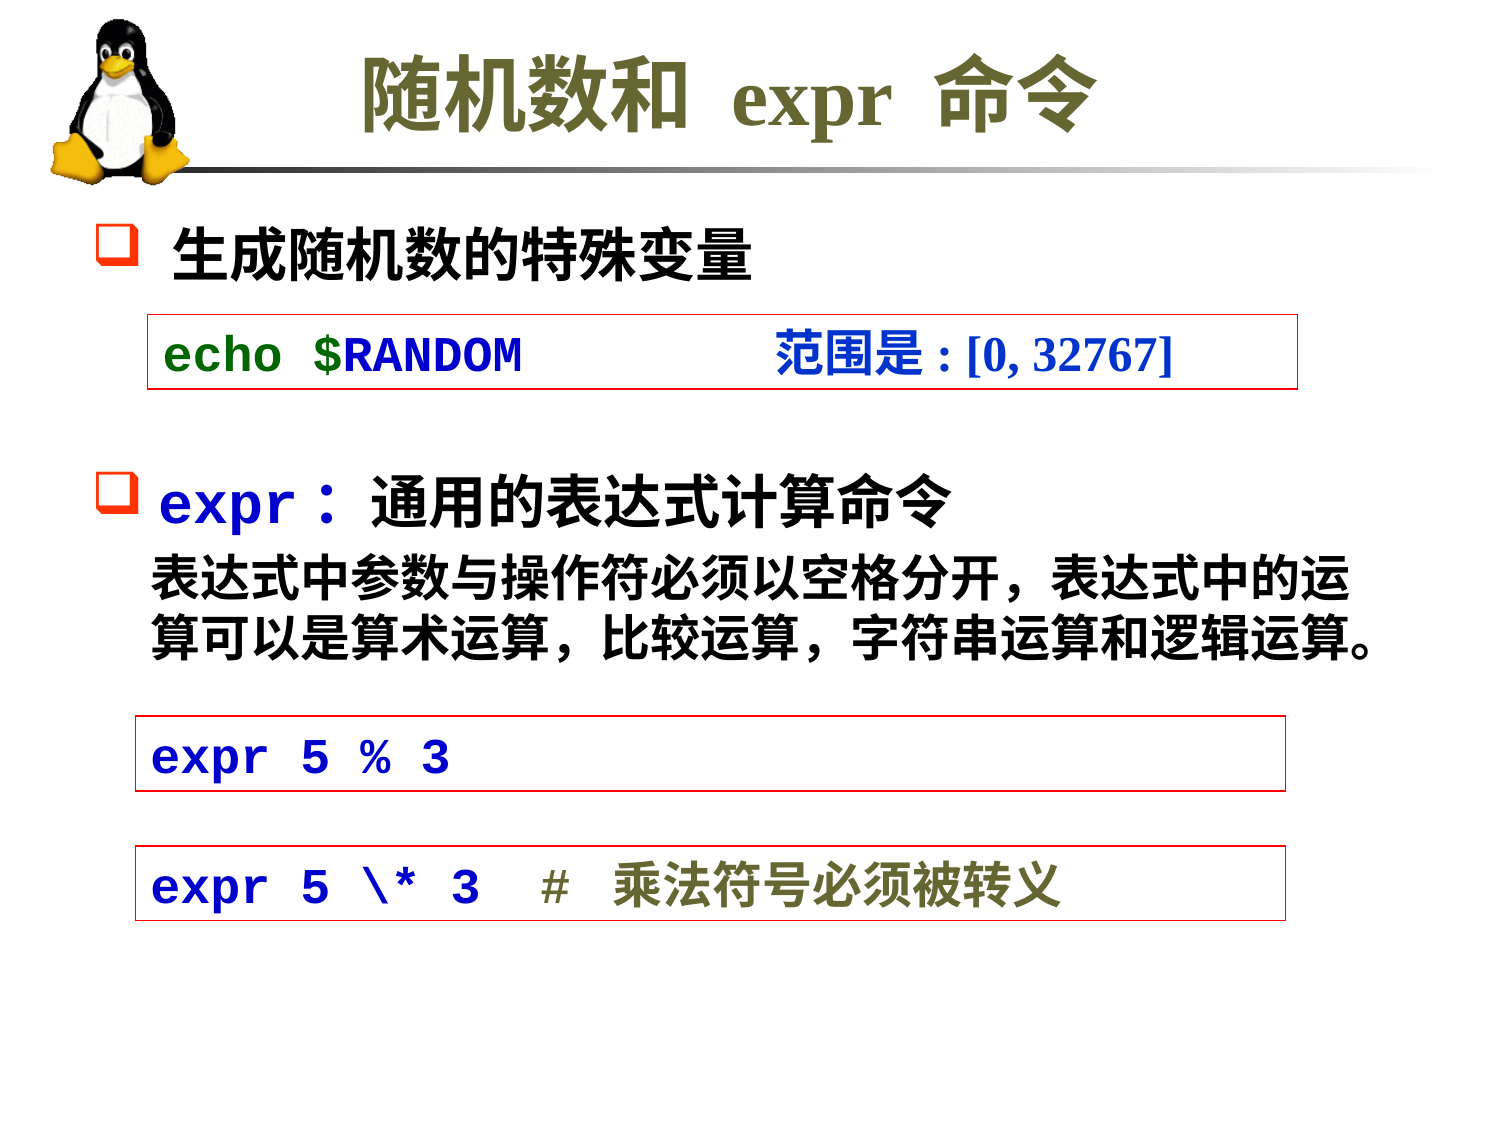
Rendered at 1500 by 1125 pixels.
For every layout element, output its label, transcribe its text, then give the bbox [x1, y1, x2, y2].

title 随机数和 expr 命令 [225, 24, 1235, 150]
text_box expr 5 % 3 [135, 716, 1286, 791]
text_box 表达式中参数与操作符必须以空格分开，表达式中的运算可以是算术运算，比较运算，字符串运算和逻辑运算。 [135, 538, 1400, 674]
text_box 生成随机数的特殊变量 [76, 196, 1065, 295]
text_box expr 5 \* 3 # 乘法符号必须被转义 [135, 846, 1286, 921]
text_box echo $RANDOM 范围是: [0, 32767] [147, 314, 1298, 389]
picture [37, 0, 219, 200]
text_box expr：通用的表达式计算命令 [76, 444, 1065, 543]
